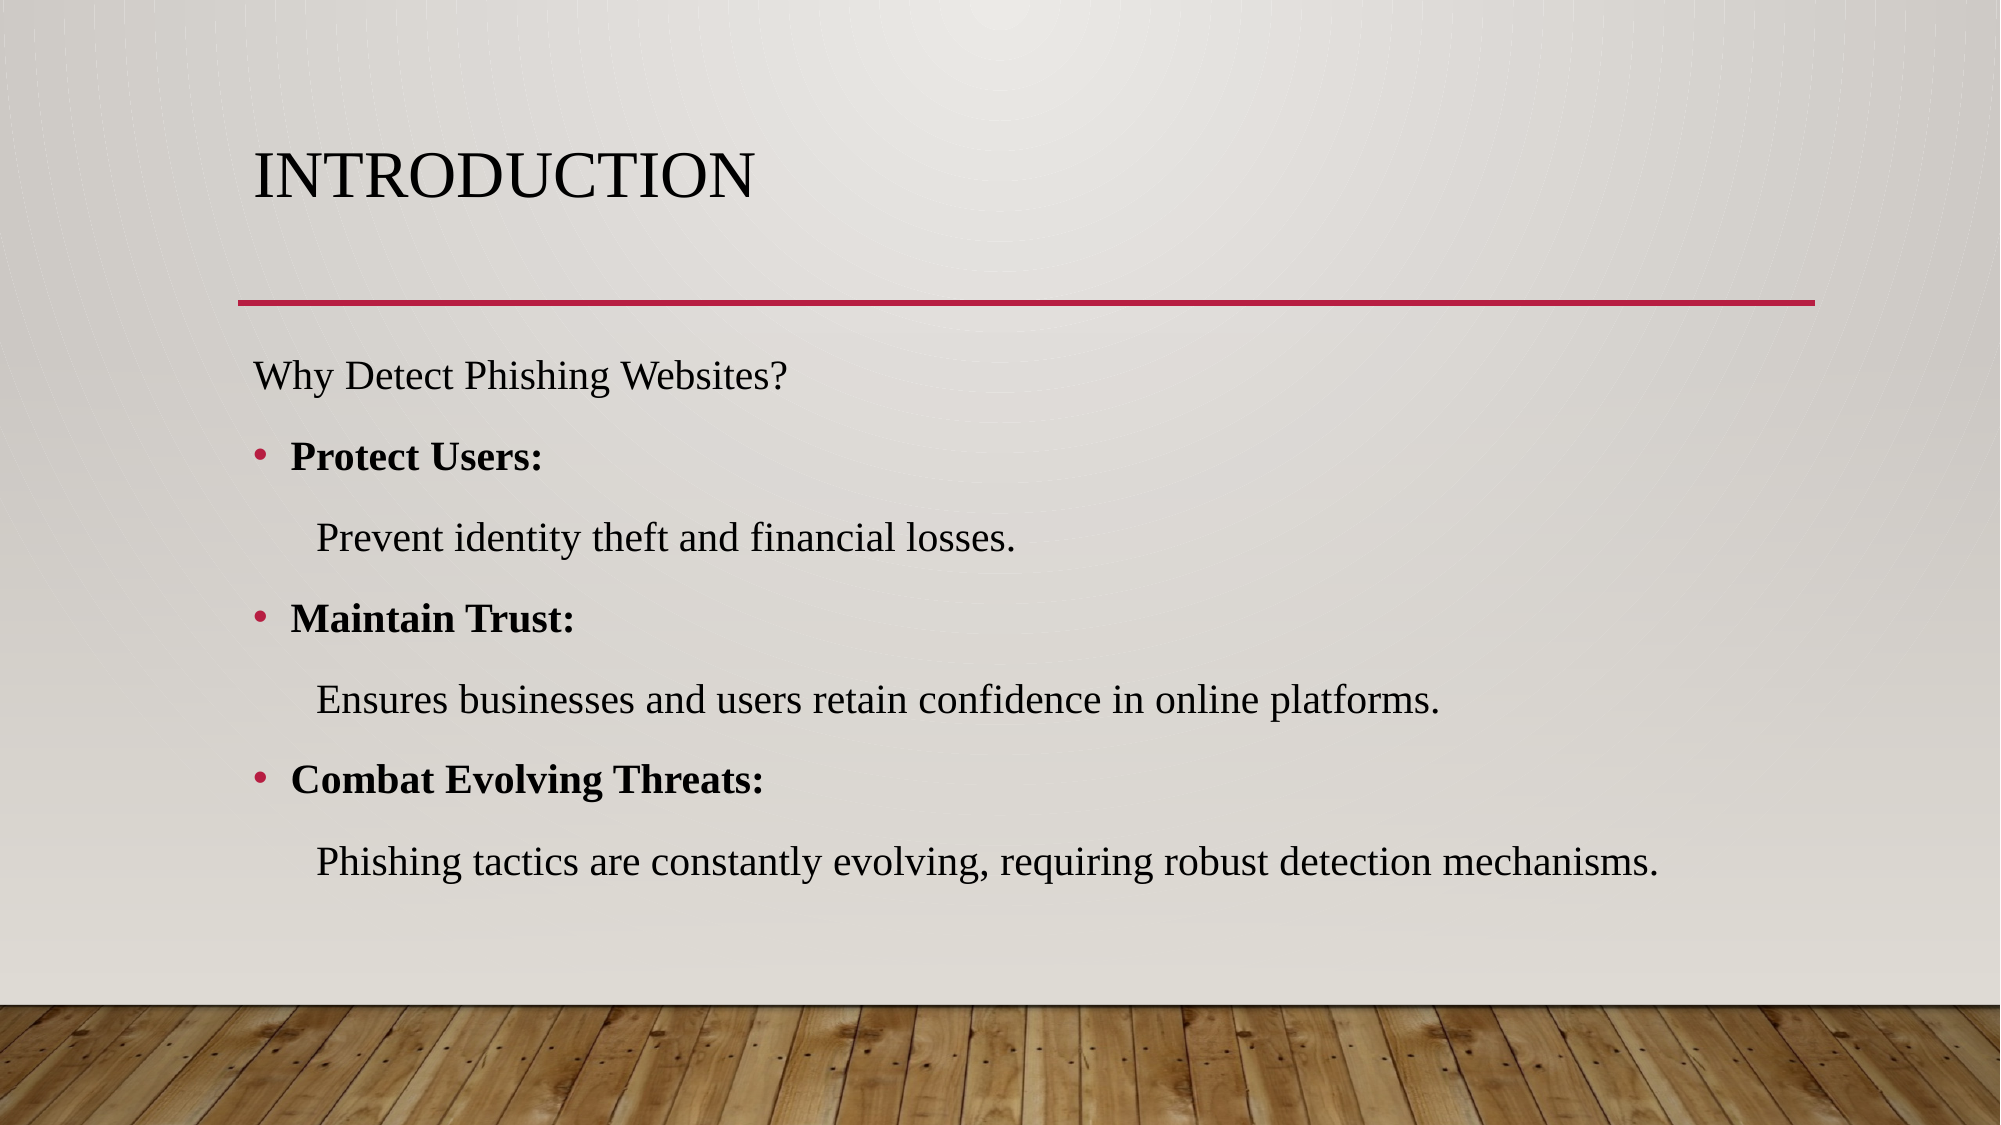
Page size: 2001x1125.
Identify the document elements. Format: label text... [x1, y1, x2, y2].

title Introduction [238, 131, 1814, 305]
list Why Detect Phishing Websites? Protect Users: Prevent identity theft and financial losses. Maintain Trust: Ensures businesses and users retain confidence in online platforms. Combat Evolving Threats: Phishing tactics are constantly evolving, requiring robust detection mechanisms. [238, 330, 1814, 897]
picture [0, 1005, 2000, 1125]
